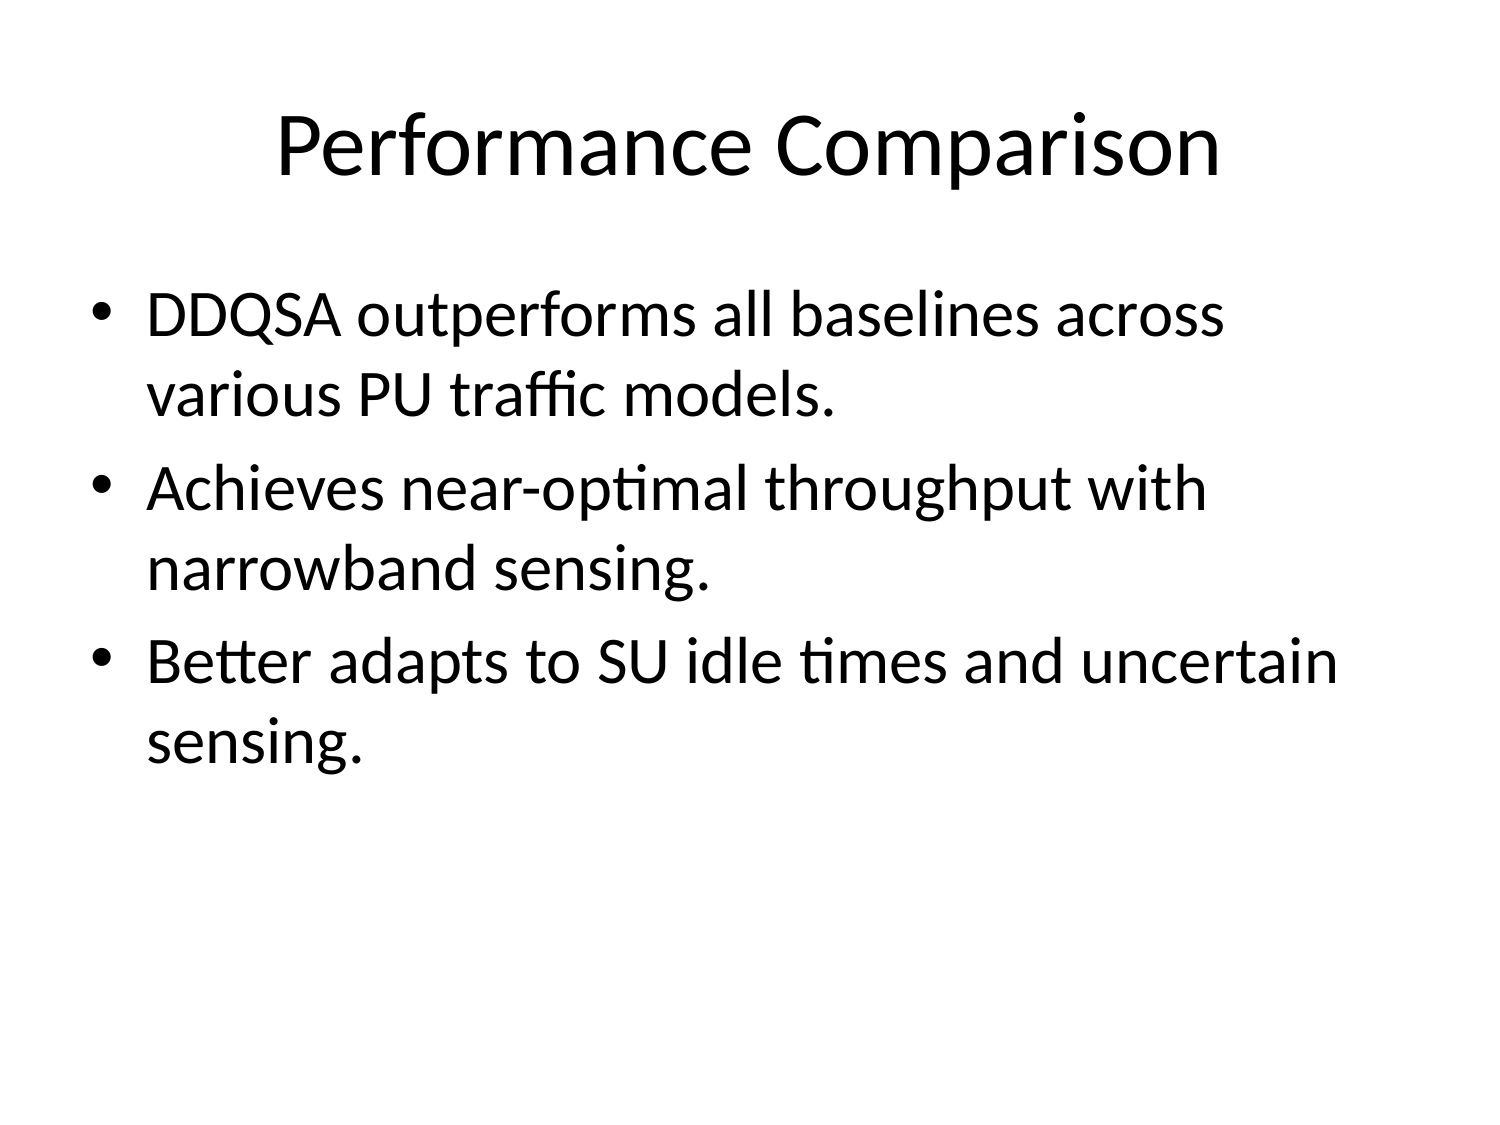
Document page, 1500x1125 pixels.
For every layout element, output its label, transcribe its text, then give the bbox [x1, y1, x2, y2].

list DDQSA outperforms all baselines across various PU traffic models. Achieves near-optimal throughput with narrowband sensing. Better adapts to SU idle times and uncertain sensing. [75, 262, 1425, 1005]
title Performance Comparison [75, 45, 1425, 233]
